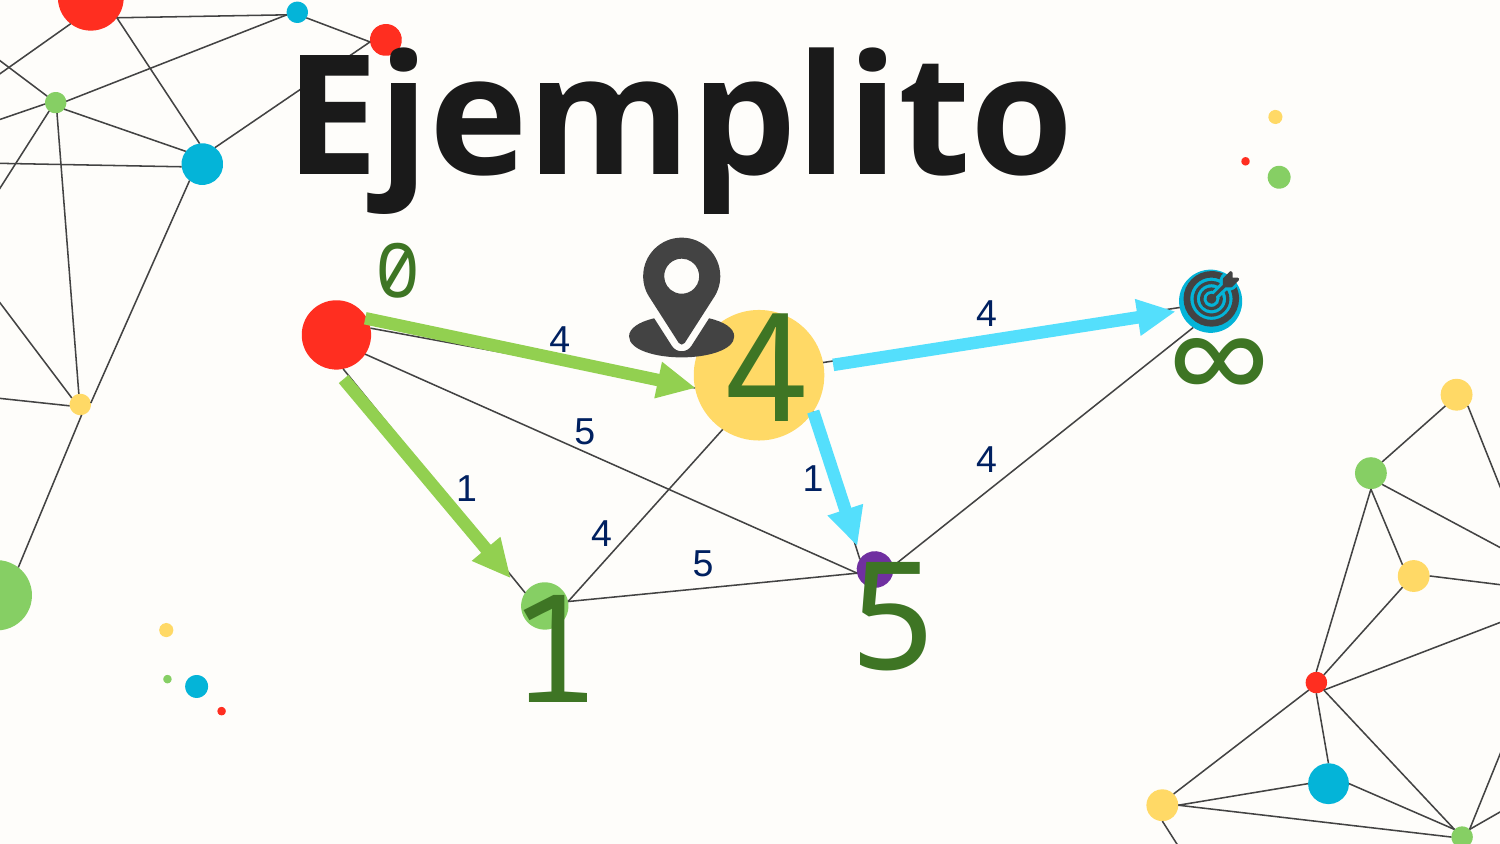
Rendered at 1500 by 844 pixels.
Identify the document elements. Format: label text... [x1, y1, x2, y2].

text_box 0 [360, 215, 435, 255]
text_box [158, 622, 227, 716]
title Ejemplito [268, 14, 1092, 201]
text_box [364, 317, 696, 389]
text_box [1183, 270, 1240, 327]
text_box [833, 311, 1176, 366]
text_box 3 [829, 273, 1244, 370]
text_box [343, 378, 511, 578]
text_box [628, 237, 735, 358]
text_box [812, 411, 858, 546]
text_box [1240, 122, 1313, 176]
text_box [288, 257, 1255, 640]
text_box 5 [833, 646, 906, 707]
text_box 1 [495, 646, 567, 741]
